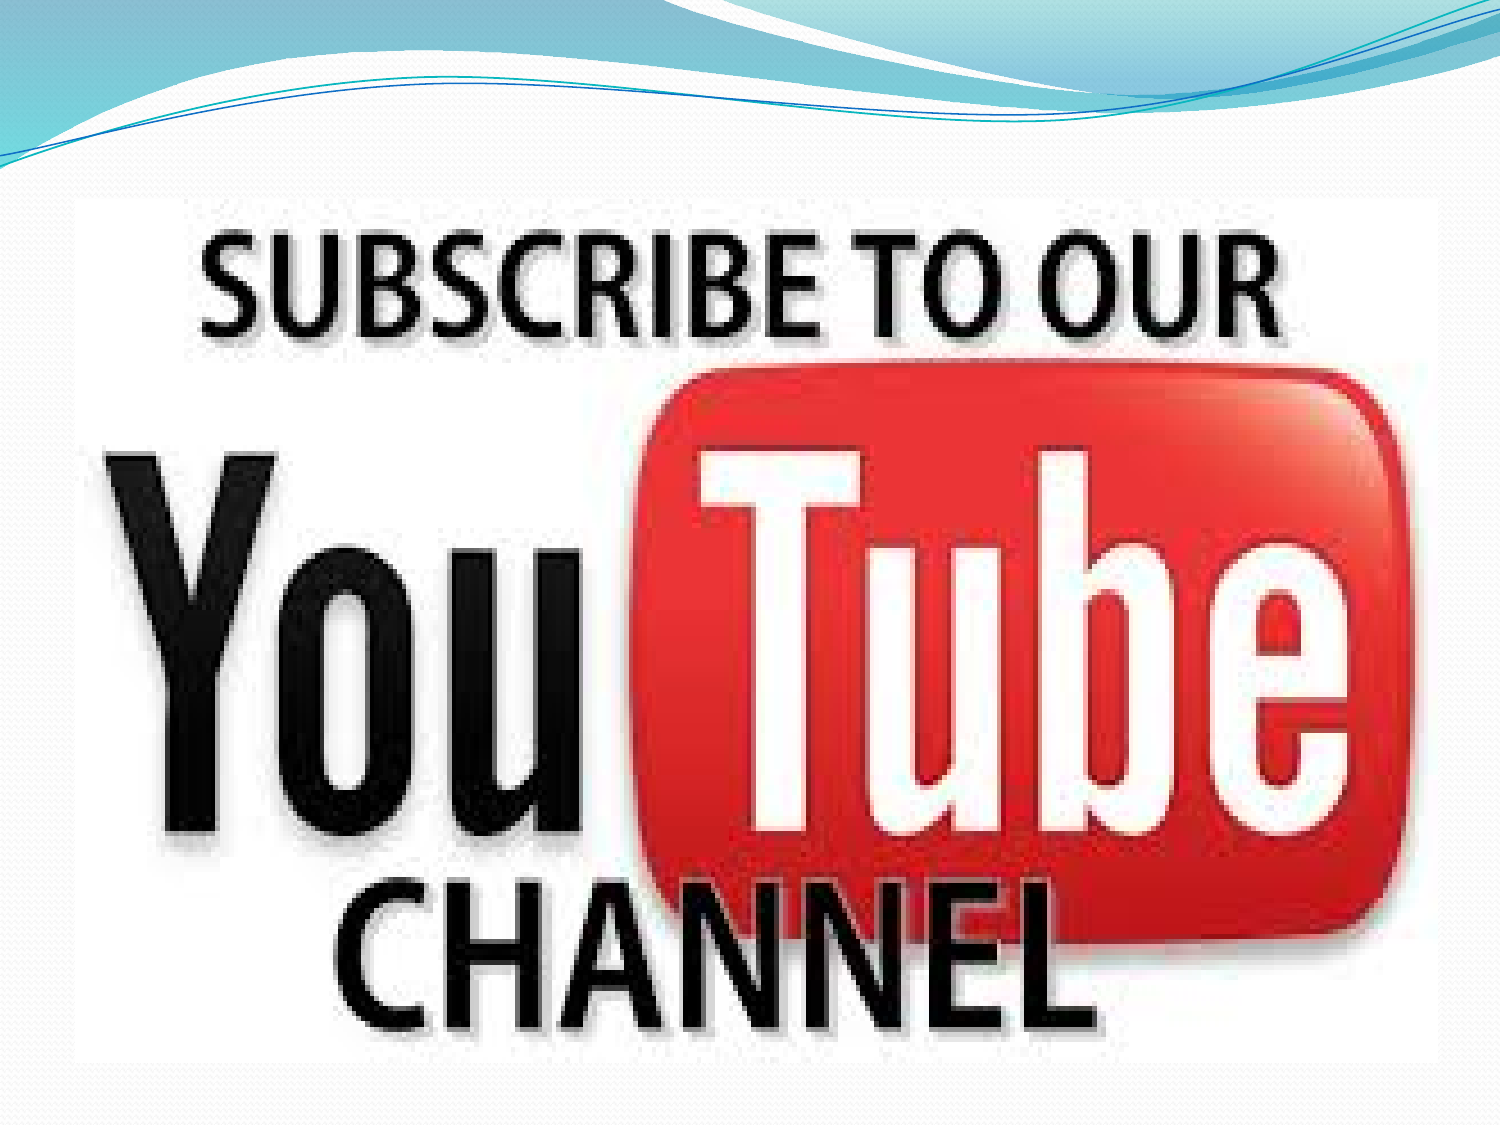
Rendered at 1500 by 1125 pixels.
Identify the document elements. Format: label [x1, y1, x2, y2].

picture [74, 199, 1438, 1063]
